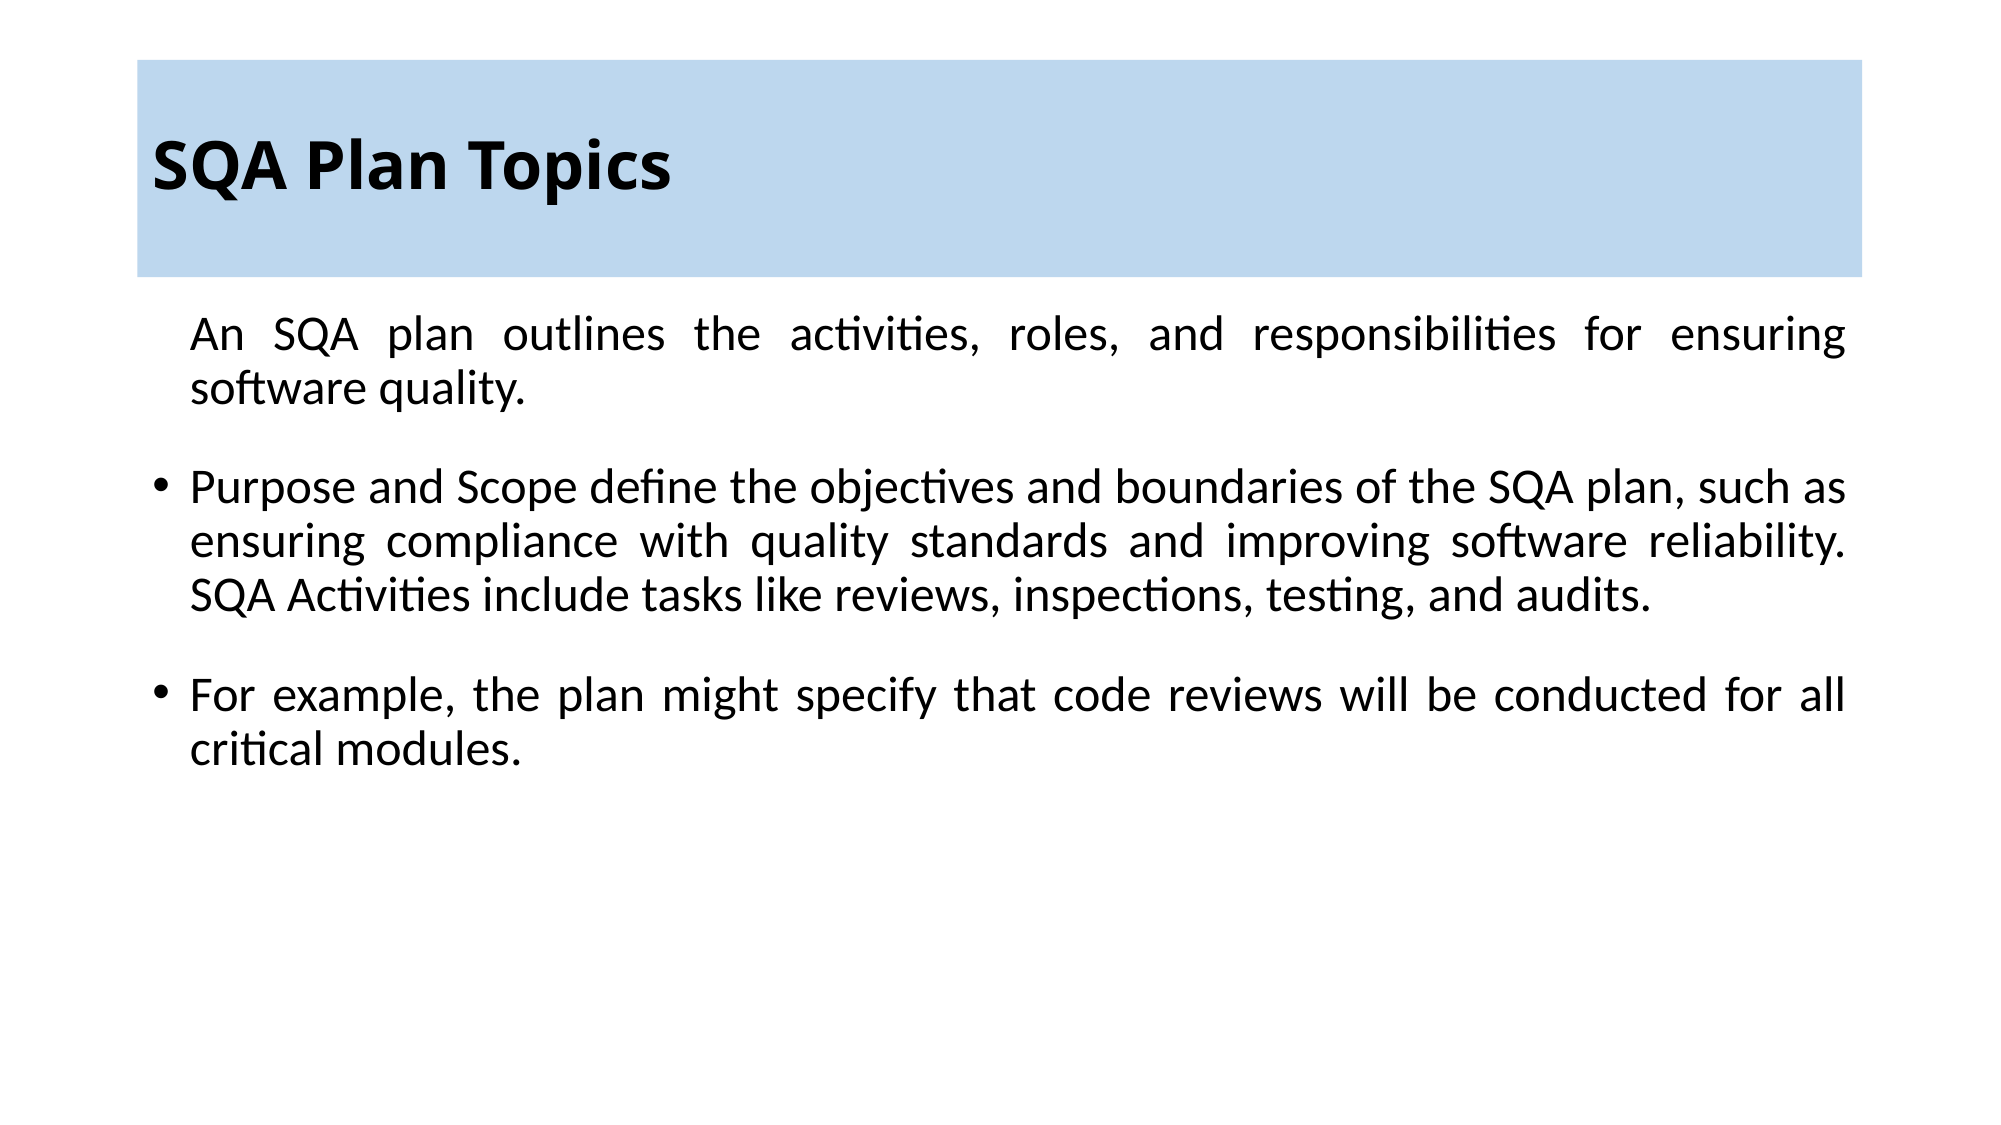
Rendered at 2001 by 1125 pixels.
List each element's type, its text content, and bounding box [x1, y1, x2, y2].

title SQA Plan Topics [137, 59, 1863, 278]
list An SQA plan outlines the activities, roles, and responsibilities for ensuring software quality. Purpose and Scope define the objectives and boundaries of the SQA plan, such as ensuring compliance with quality standards and improving software reliability. SQA Activities include tasks like reviews, inspections, testing, and audits. For example, the plan might specify that code reviews will be conducted for all critical modules. [137, 299, 1863, 1014]
